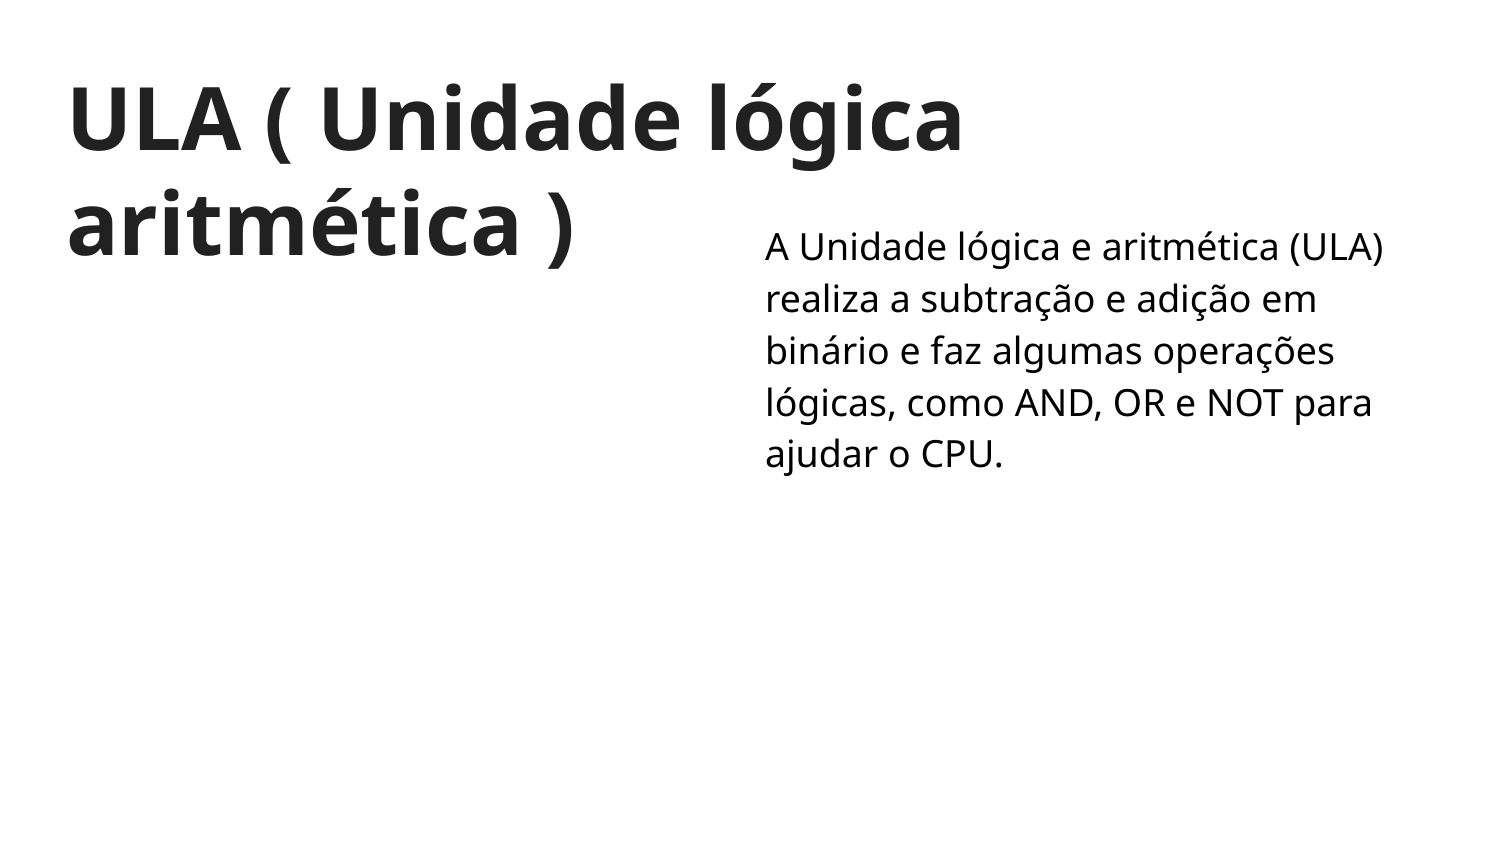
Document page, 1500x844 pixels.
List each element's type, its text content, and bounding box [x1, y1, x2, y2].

list A Unidade lógica e aritmética (ULA) realiza a subtração e adição em binário e faz algumas operações lógicas, como AND, OR e NOT para ajudar o CPU. [750, 201, 1449, 750]
title ULA ( Unidade lógica aritmética ) [51, 48, 1449, 180]
